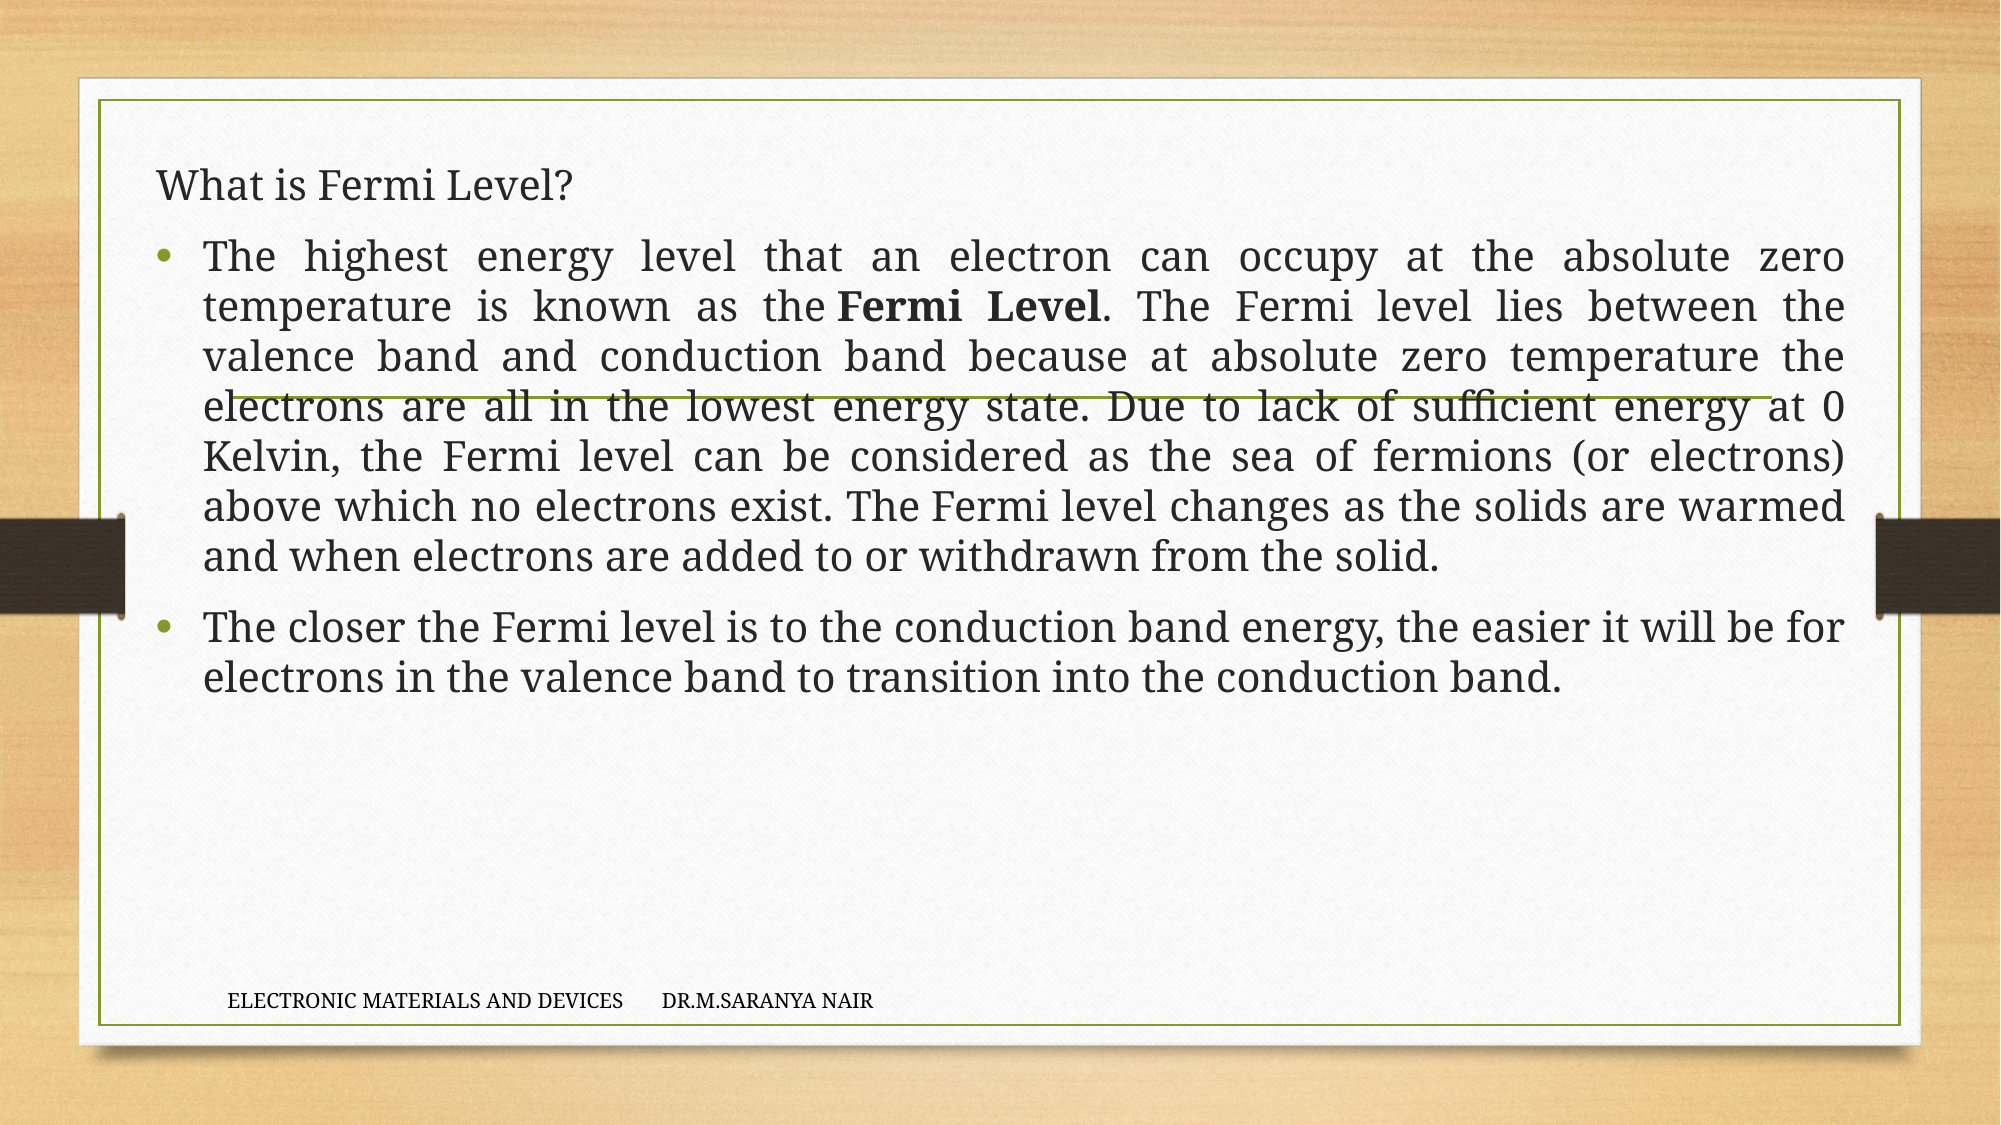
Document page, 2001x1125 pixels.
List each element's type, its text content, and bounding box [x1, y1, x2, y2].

picture [0, 0, 2001, 1125]
footer ELECTRONIC MATERIALS AND DEVICES DR.M.SARANYA NAIR [212, 979, 1411, 1025]
list What is Fermi Level? The highest energy level that an electron can occupy at the absolute zero temperature is known as the Fermi Level. The Fermi level lies between the valence band and conduction band because at absolute zero temperature the electrons are all in the lowest energy state. Due to lack of sufficient energy at 0 Kelvin, the Fermi level can be considered as the sea of fermions (or electrons) above which no electrons exist. The Fermi level changes as the solids are warmed and when electrons are added to or withdrawn from the solid. The closer the Fermi level is to the conduction band energy, the easier it will be for electrons in the valence band to transition into the conduction band. [140, 151, 1862, 951]
